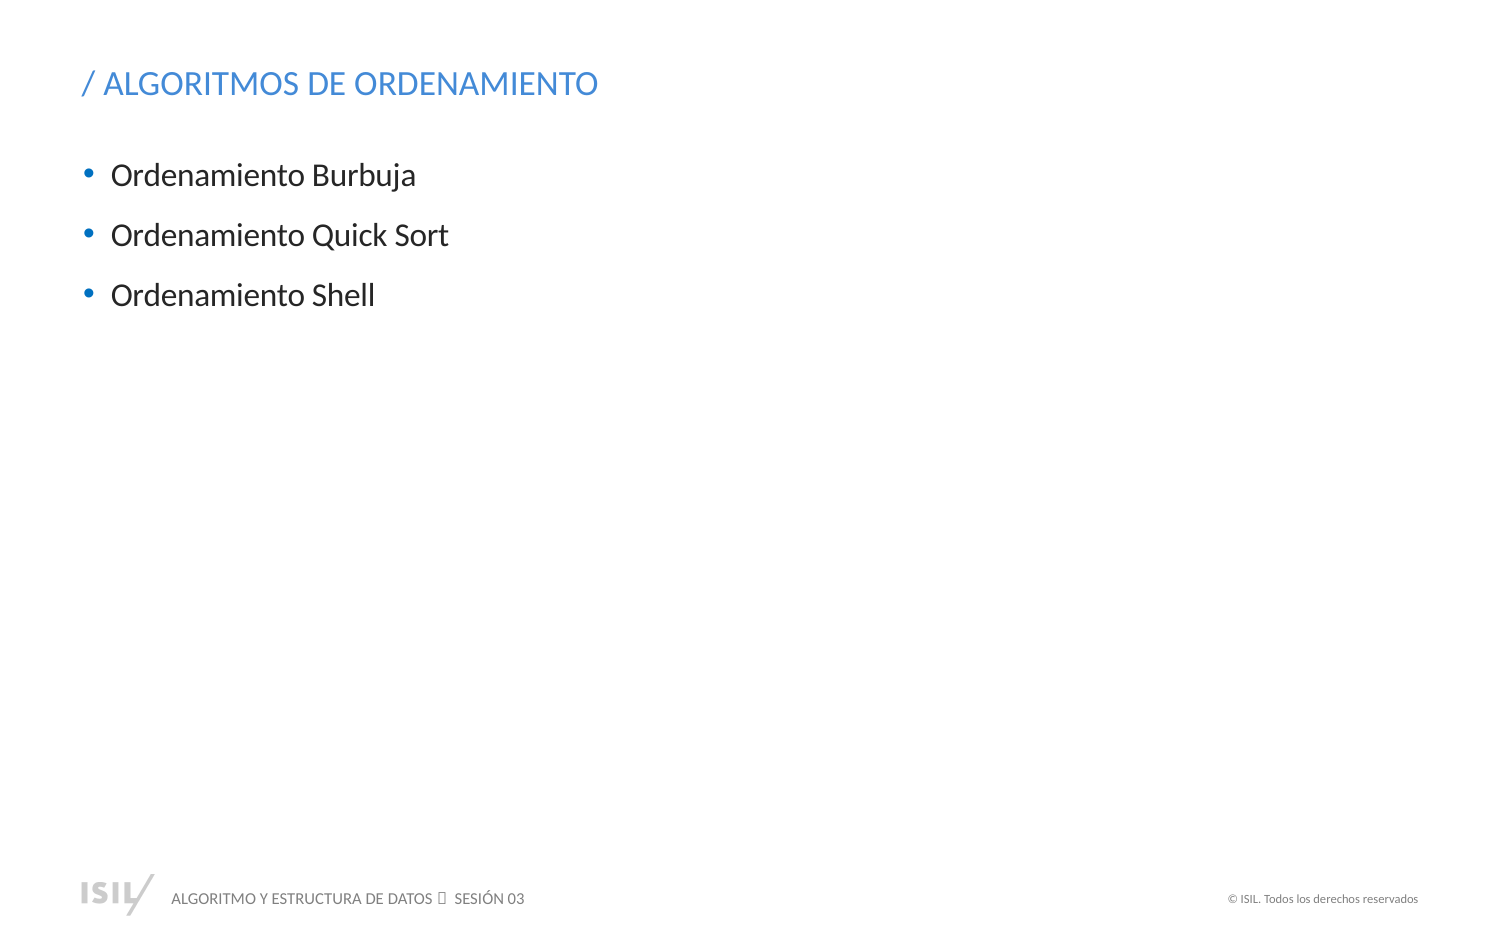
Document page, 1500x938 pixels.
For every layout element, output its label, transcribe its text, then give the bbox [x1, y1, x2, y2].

text_box / ALGORITMOS DE ORDENAMIENTO [66, 52, 1249, 110]
text_box Ordenamiento Burbuja Ordenamiento Quick Sort Ordenamiento Shell [81, 132, 569, 313]
